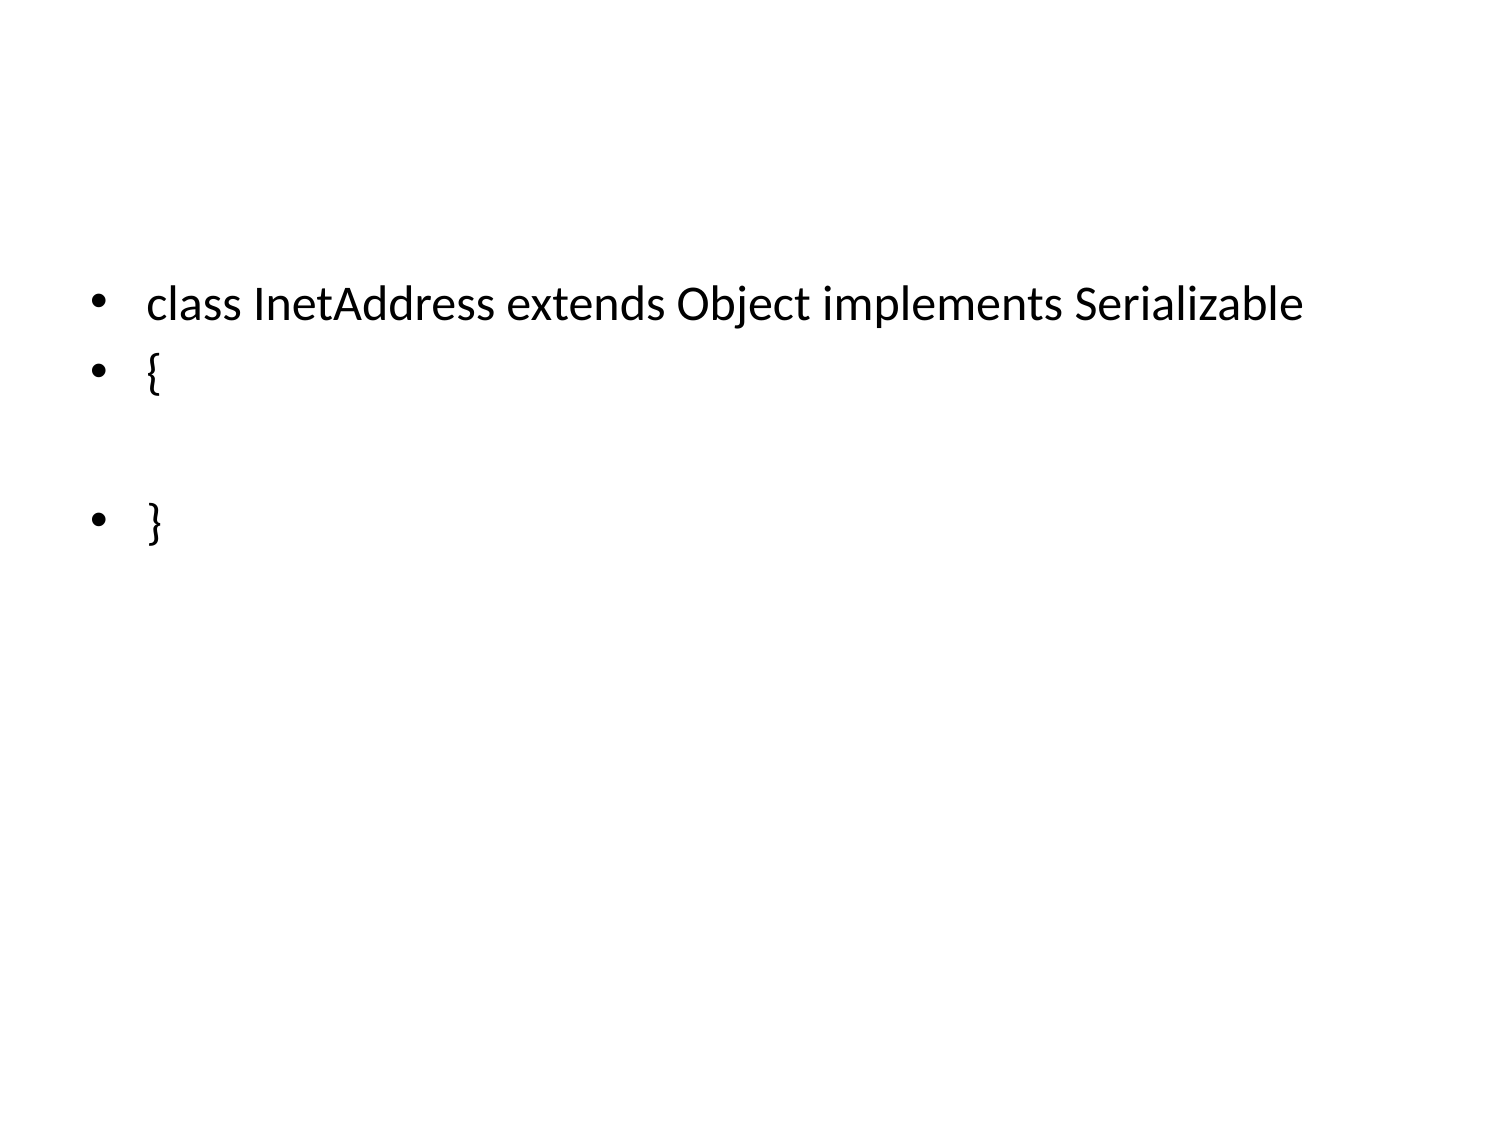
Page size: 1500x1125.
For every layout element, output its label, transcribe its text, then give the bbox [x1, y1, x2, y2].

list class InetAddress extends Object implements Serializable { } [75, 262, 1425, 1005]
